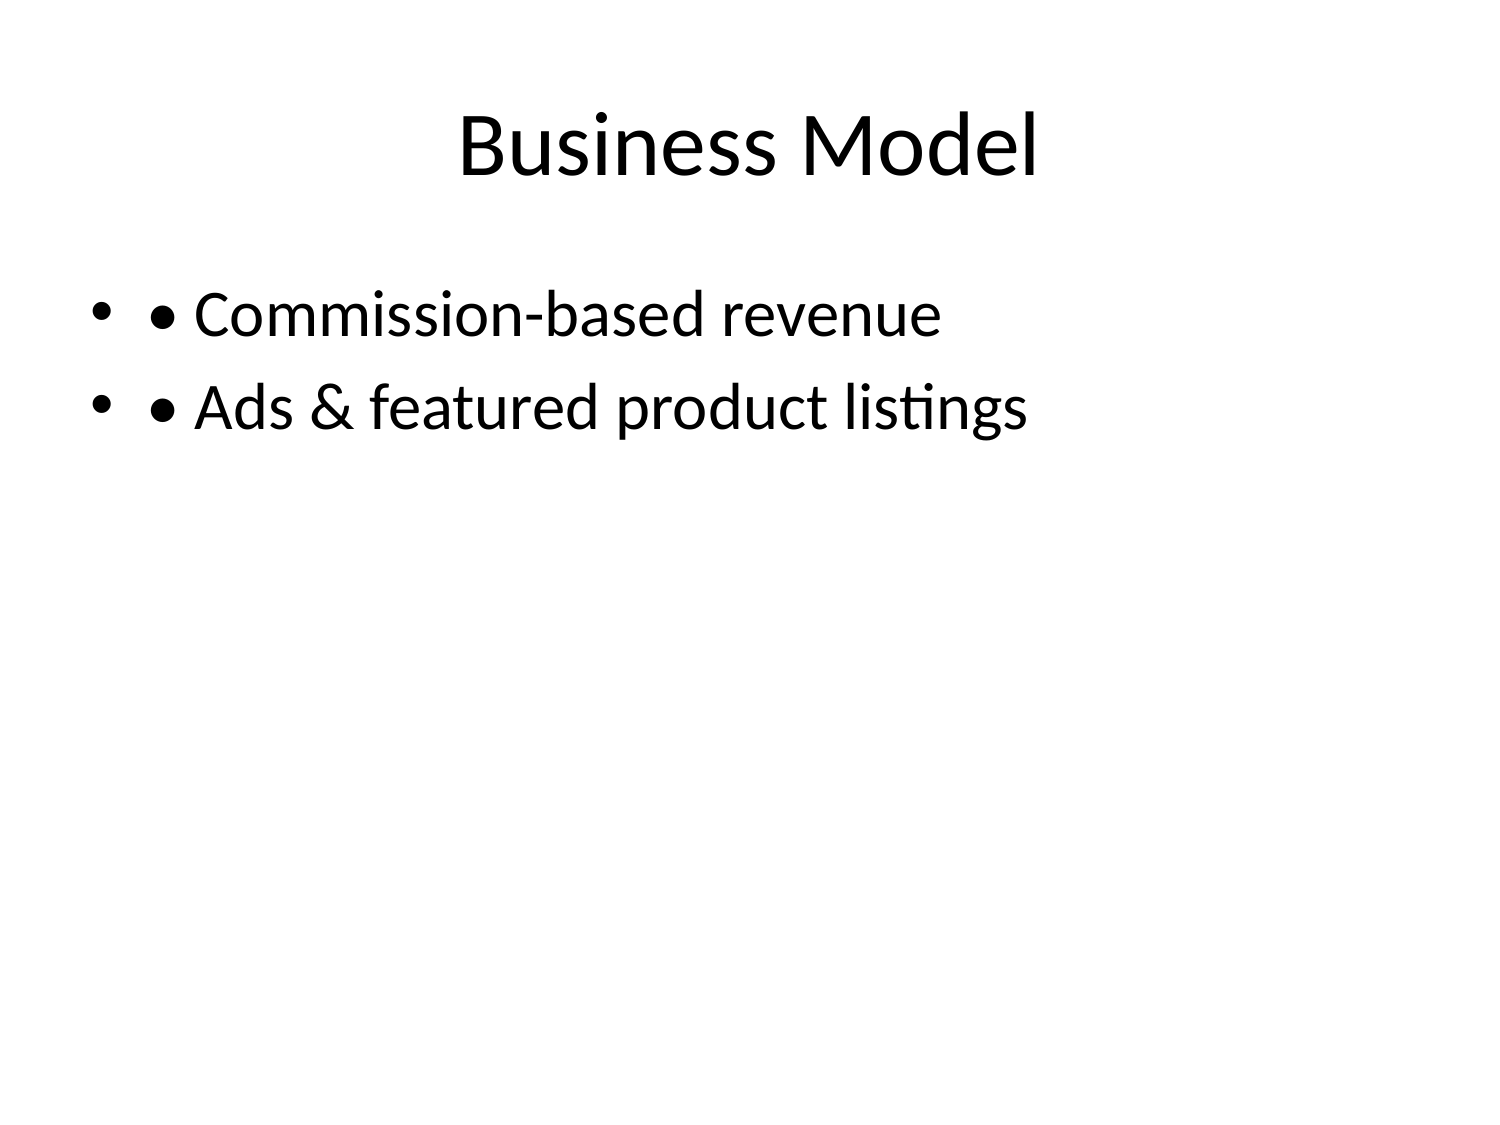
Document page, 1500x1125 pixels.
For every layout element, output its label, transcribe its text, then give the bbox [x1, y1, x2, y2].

list • Commission-based revenue • Ads & featured product listings [75, 262, 1425, 1005]
title Business Model [75, 45, 1425, 233]
